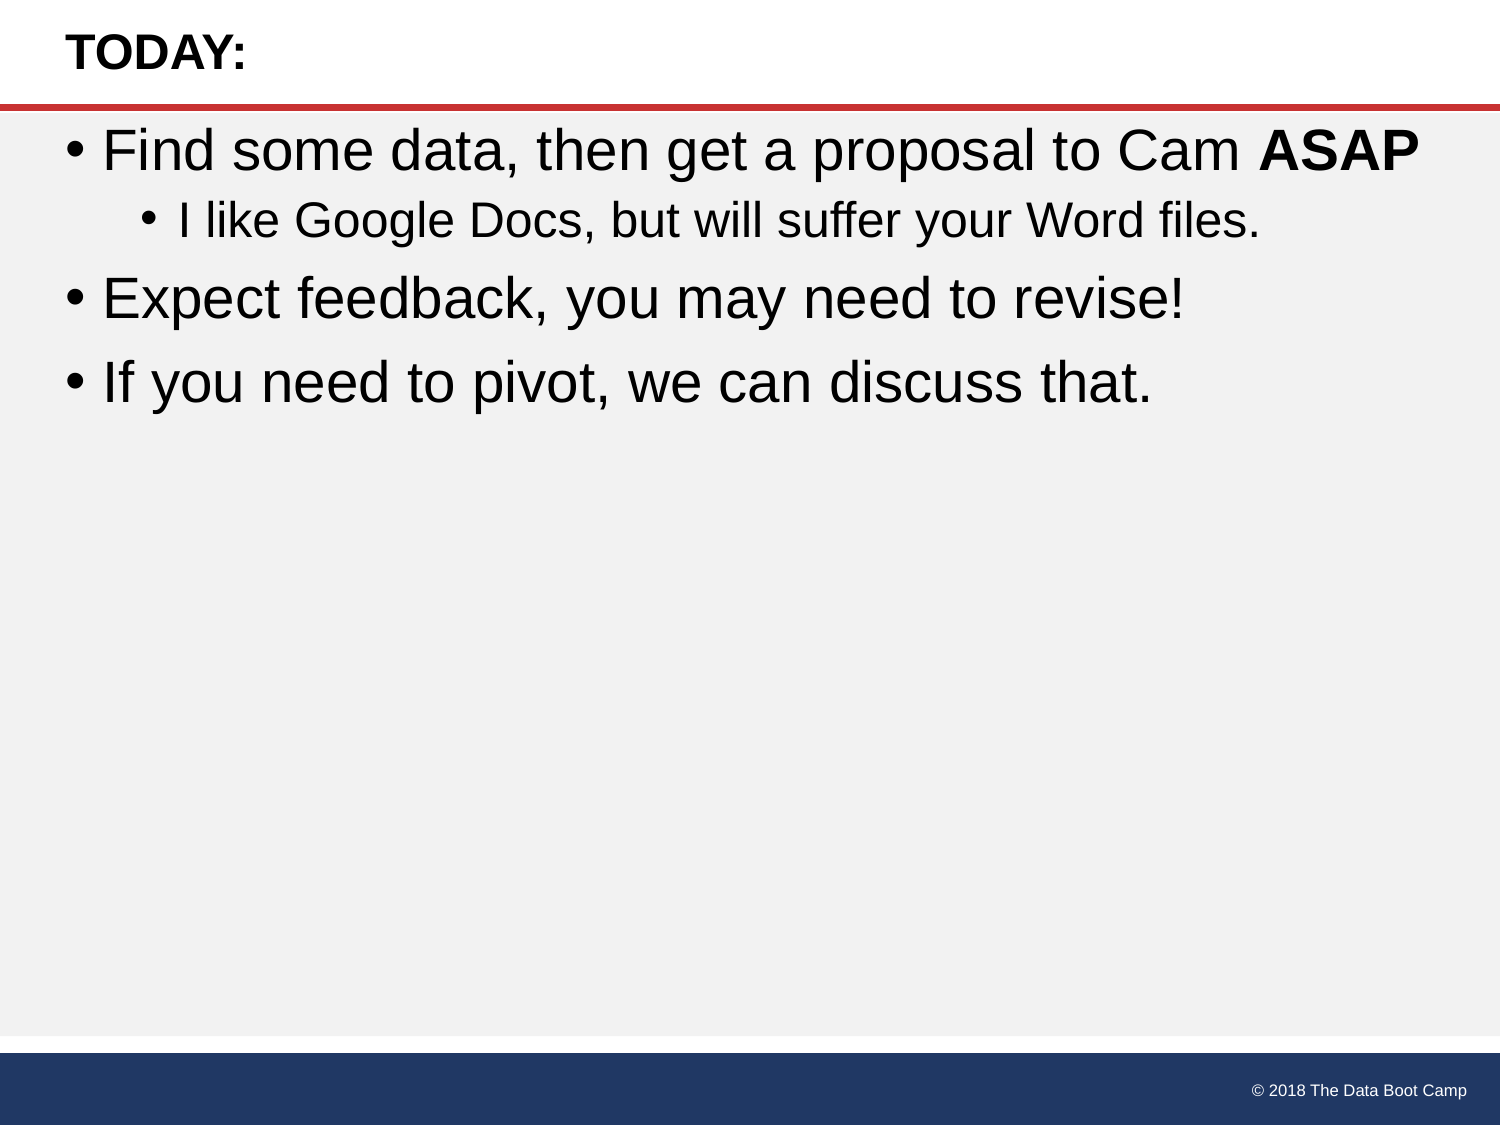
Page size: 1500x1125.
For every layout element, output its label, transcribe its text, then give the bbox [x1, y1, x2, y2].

list Find some data, then get a proposal to Cam ASAP I like Google Docs, but will suffer your Word files. Expect feedback, you may need to revise! If you need to pivot, we can discuss that. [50, 113, 1463, 1013]
title TODAY: [50, 0, 948, 108]
